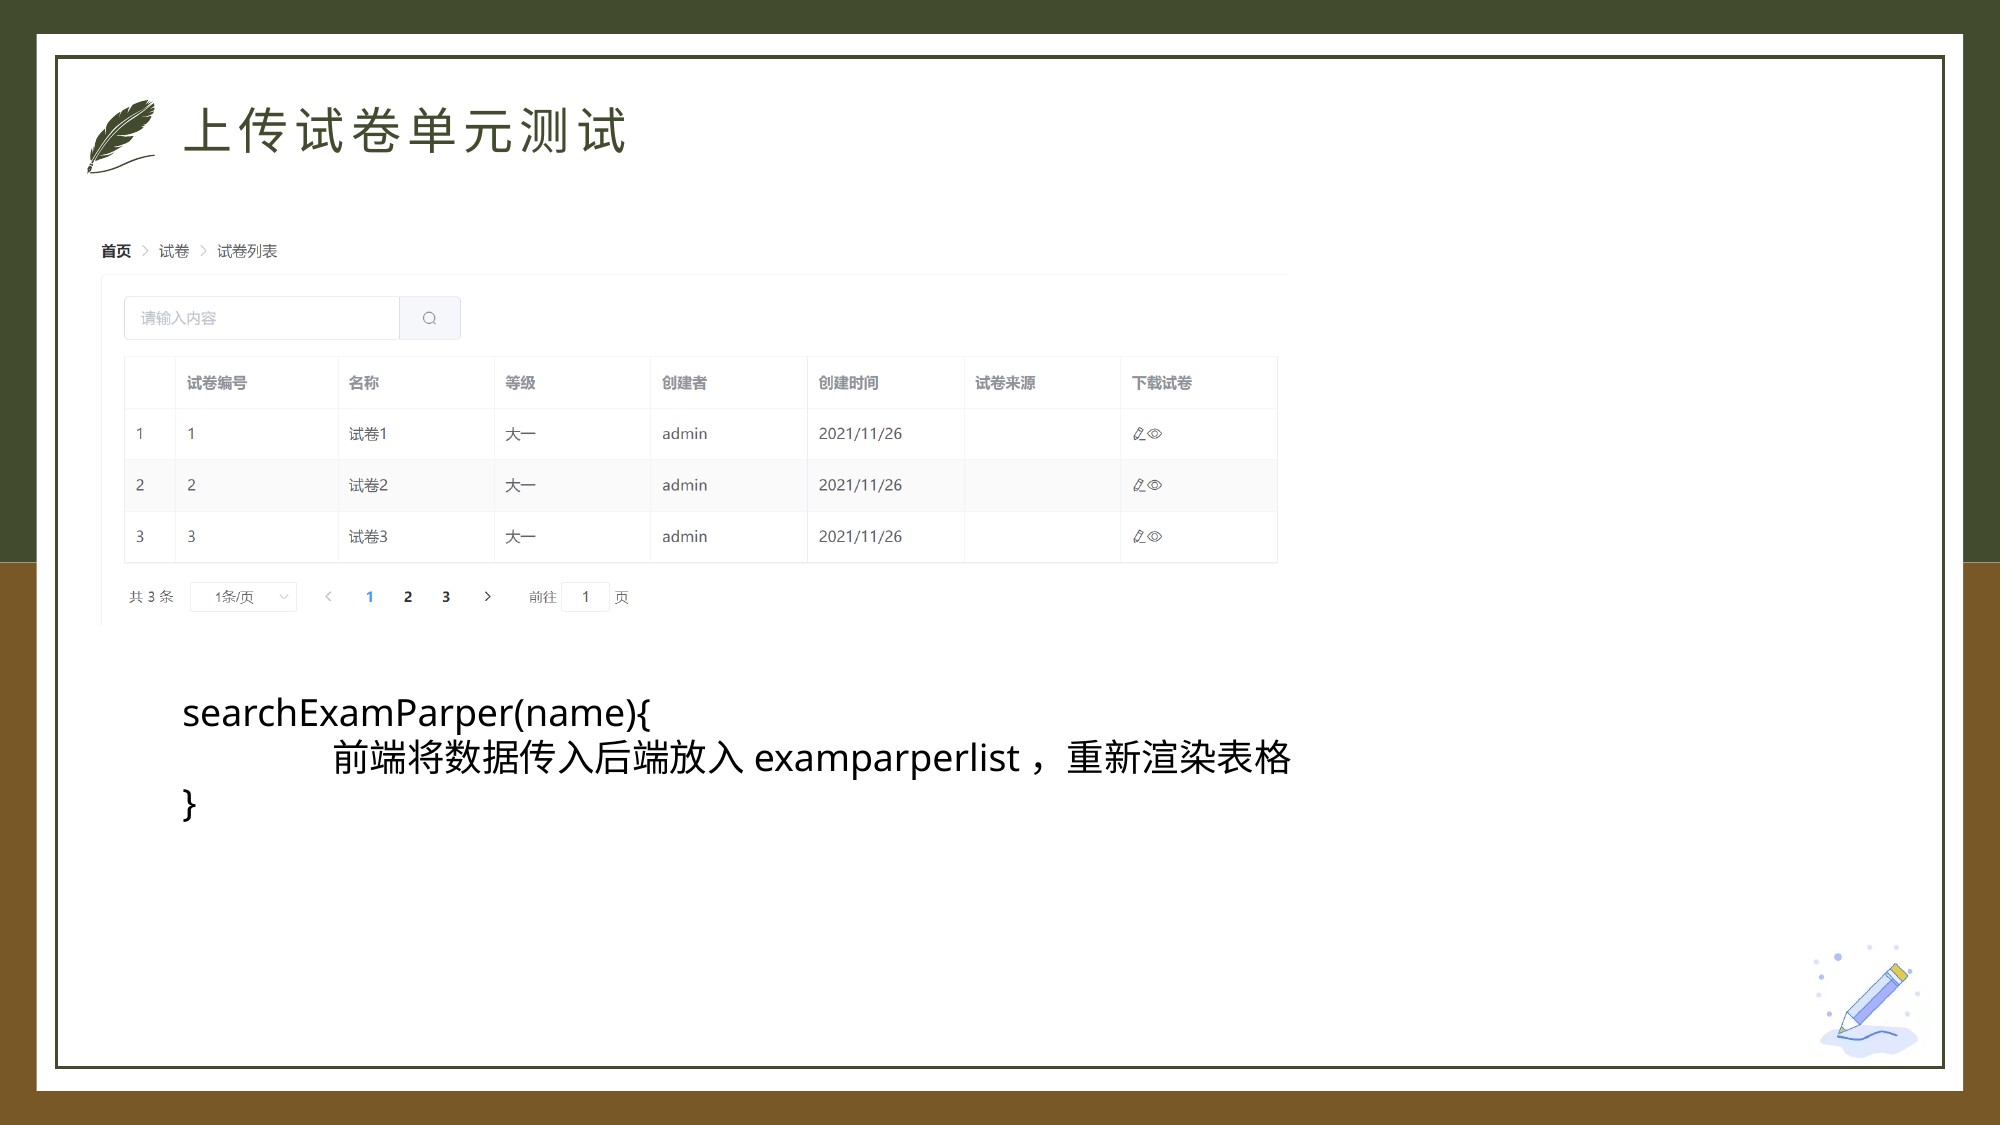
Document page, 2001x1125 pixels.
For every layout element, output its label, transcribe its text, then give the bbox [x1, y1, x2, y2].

text_box searchExamParper(name){ 前端将数据传入后端放入examparperlist，重新渲染表格 } [167, 681, 1532, 832]
picture [88, 226, 1288, 625]
picture [1805, 940, 1931, 1060]
title 上传试卷单元测试 [167, 96, 1068, 170]
